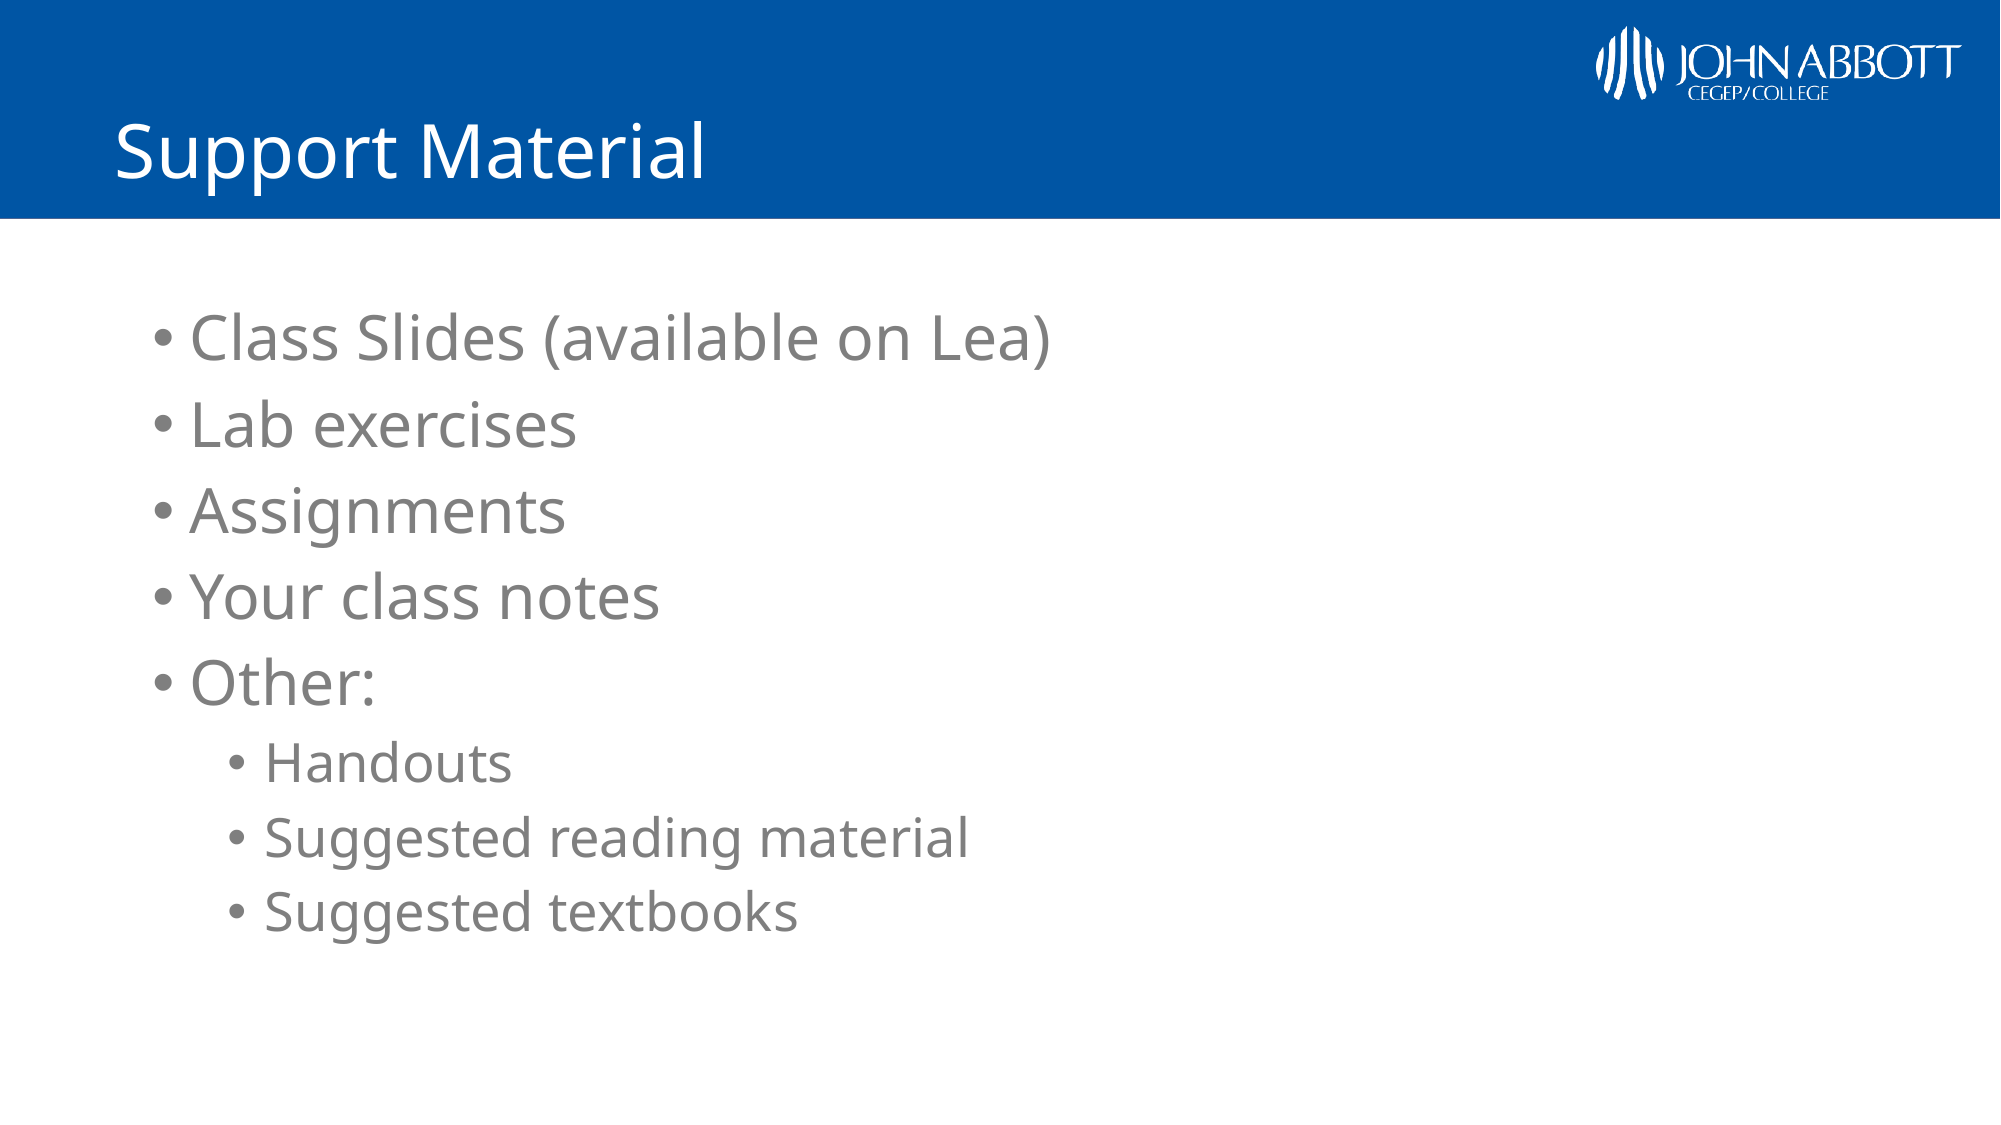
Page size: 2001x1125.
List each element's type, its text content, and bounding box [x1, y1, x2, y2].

title Support Material [99, 0, 1863, 202]
list Class Slides (available on Lea) Lab exercises Assignments Your class notes Other: Handouts Suggested reading material Suggested textbooks [137, 299, 1863, 1014]
picture [1863, 26, 1962, 100]
